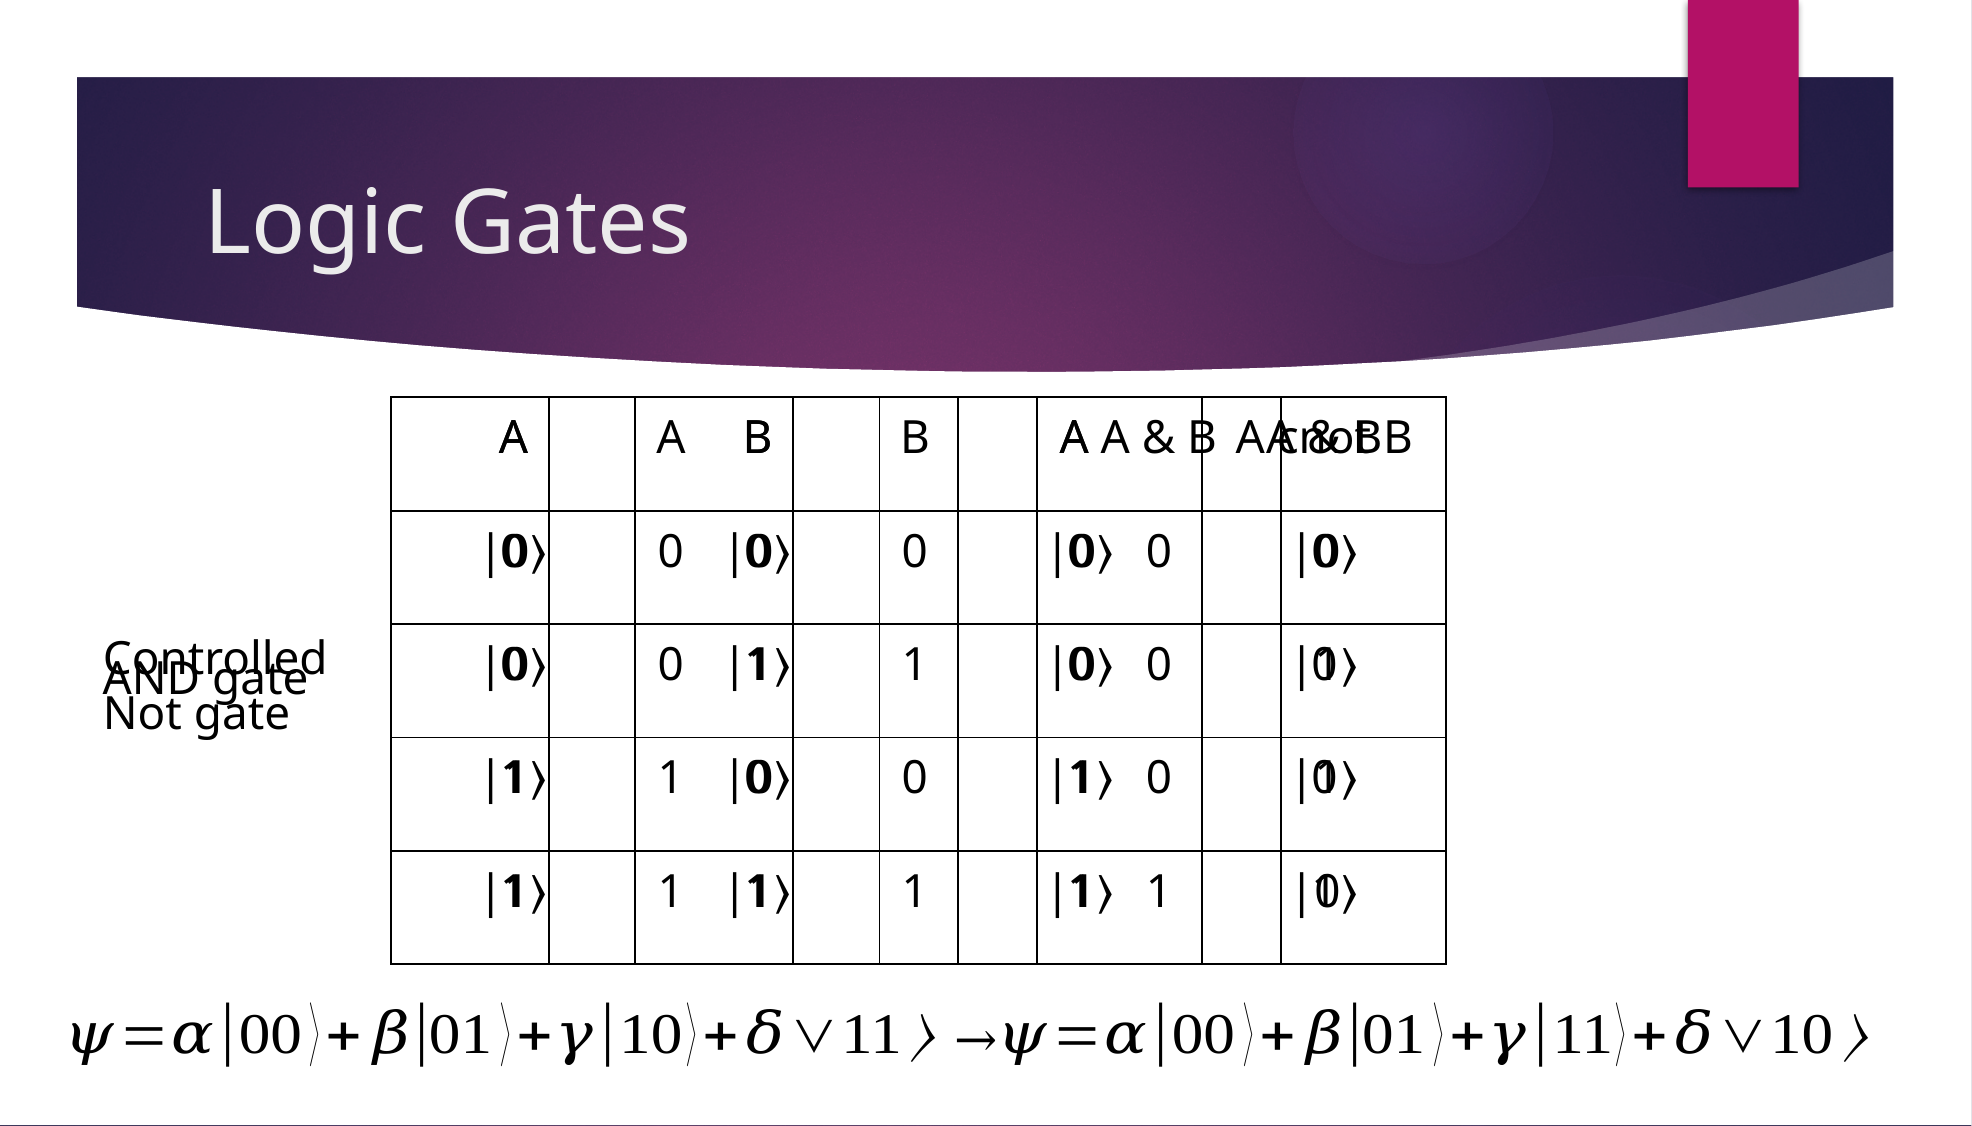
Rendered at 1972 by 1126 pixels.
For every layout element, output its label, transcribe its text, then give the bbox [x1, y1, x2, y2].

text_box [64, 999, 1872, 1071]
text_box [390, 396, 1447, 965]
title Logic Gates [186, 159, 1604, 276]
text_box Controlled Not gate [88, 621, 372, 747]
